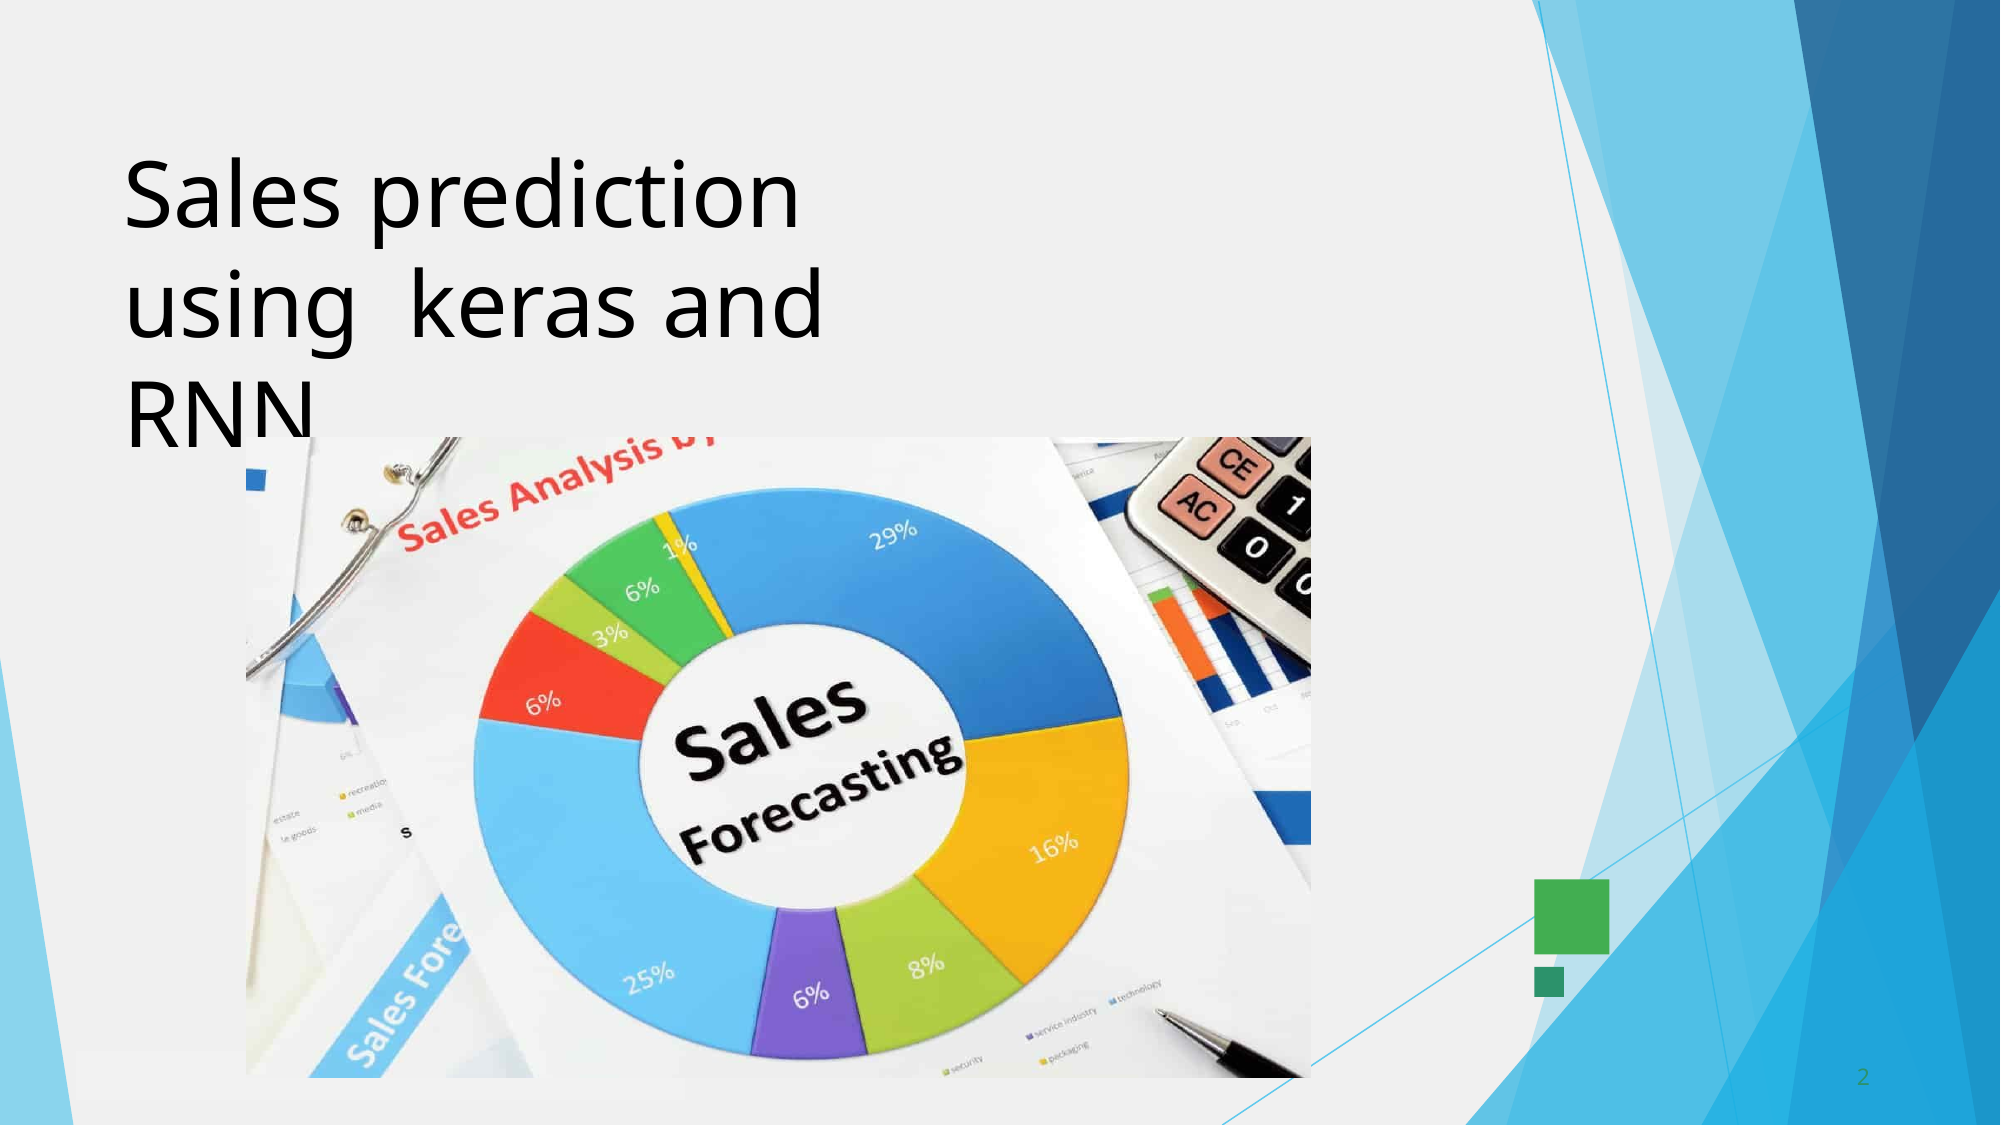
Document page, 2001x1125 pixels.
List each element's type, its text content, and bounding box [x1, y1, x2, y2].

title Sales prediction using keras and RNN [121, 134, 1017, 435]
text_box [76, 437, 1312, 1101]
slide_number 2 [1850, 1061, 1888, 1125]
